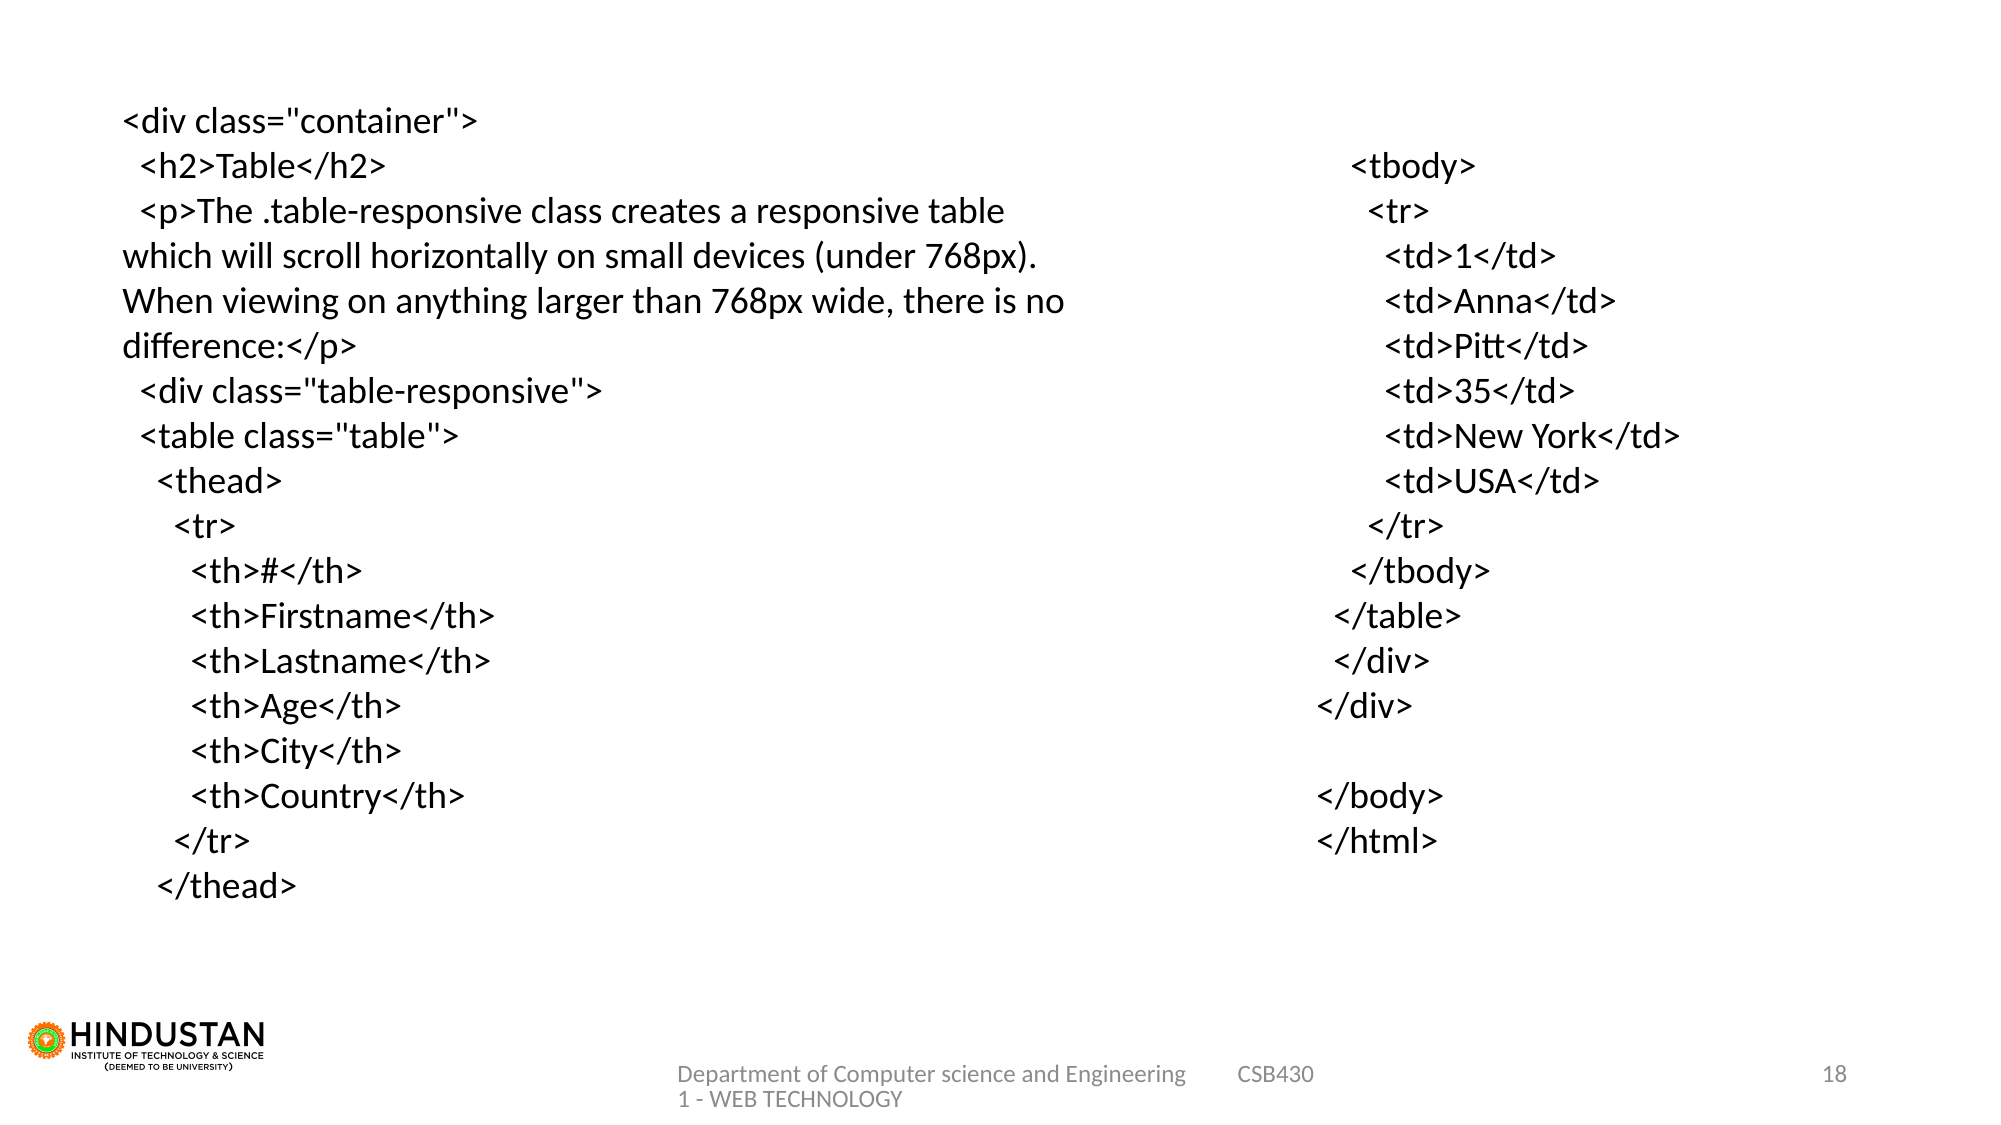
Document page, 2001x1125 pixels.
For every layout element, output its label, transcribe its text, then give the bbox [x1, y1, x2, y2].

slide_number 18 [1412, 1042, 1863, 1103]
footer Department of Computer science and Engineering CSB4301 - WEB TECHNOLOGY [662, 1042, 1338, 1103]
picture [25, 1017, 266, 1077]
text_box <div class="container"> <h2>Table</h2> <p>The .table-responsive class creates a responsive table which will scroll horizontally on small devices (under 768px). When viewing on anything larger than 768px wide, there is no difference:</p> <div class="table-responsive"> <table class="table"> <thead> <tr> <th>#</th> <th>Firstname</th> <th>Lastname</th> <th>Age</th> <th>City</th> <th>Country</th> </tr> </thead> [107, 88, 1108, 914]
text_box <tbody> <tr> <td>1</td> <td>Anna</td> <td>Pitt</td> <td>35</td> <td>New York</td> <td>USA</td> </tr> </tbody> </table> </div> </div> </body> </html> [1301, 88, 1879, 869]
